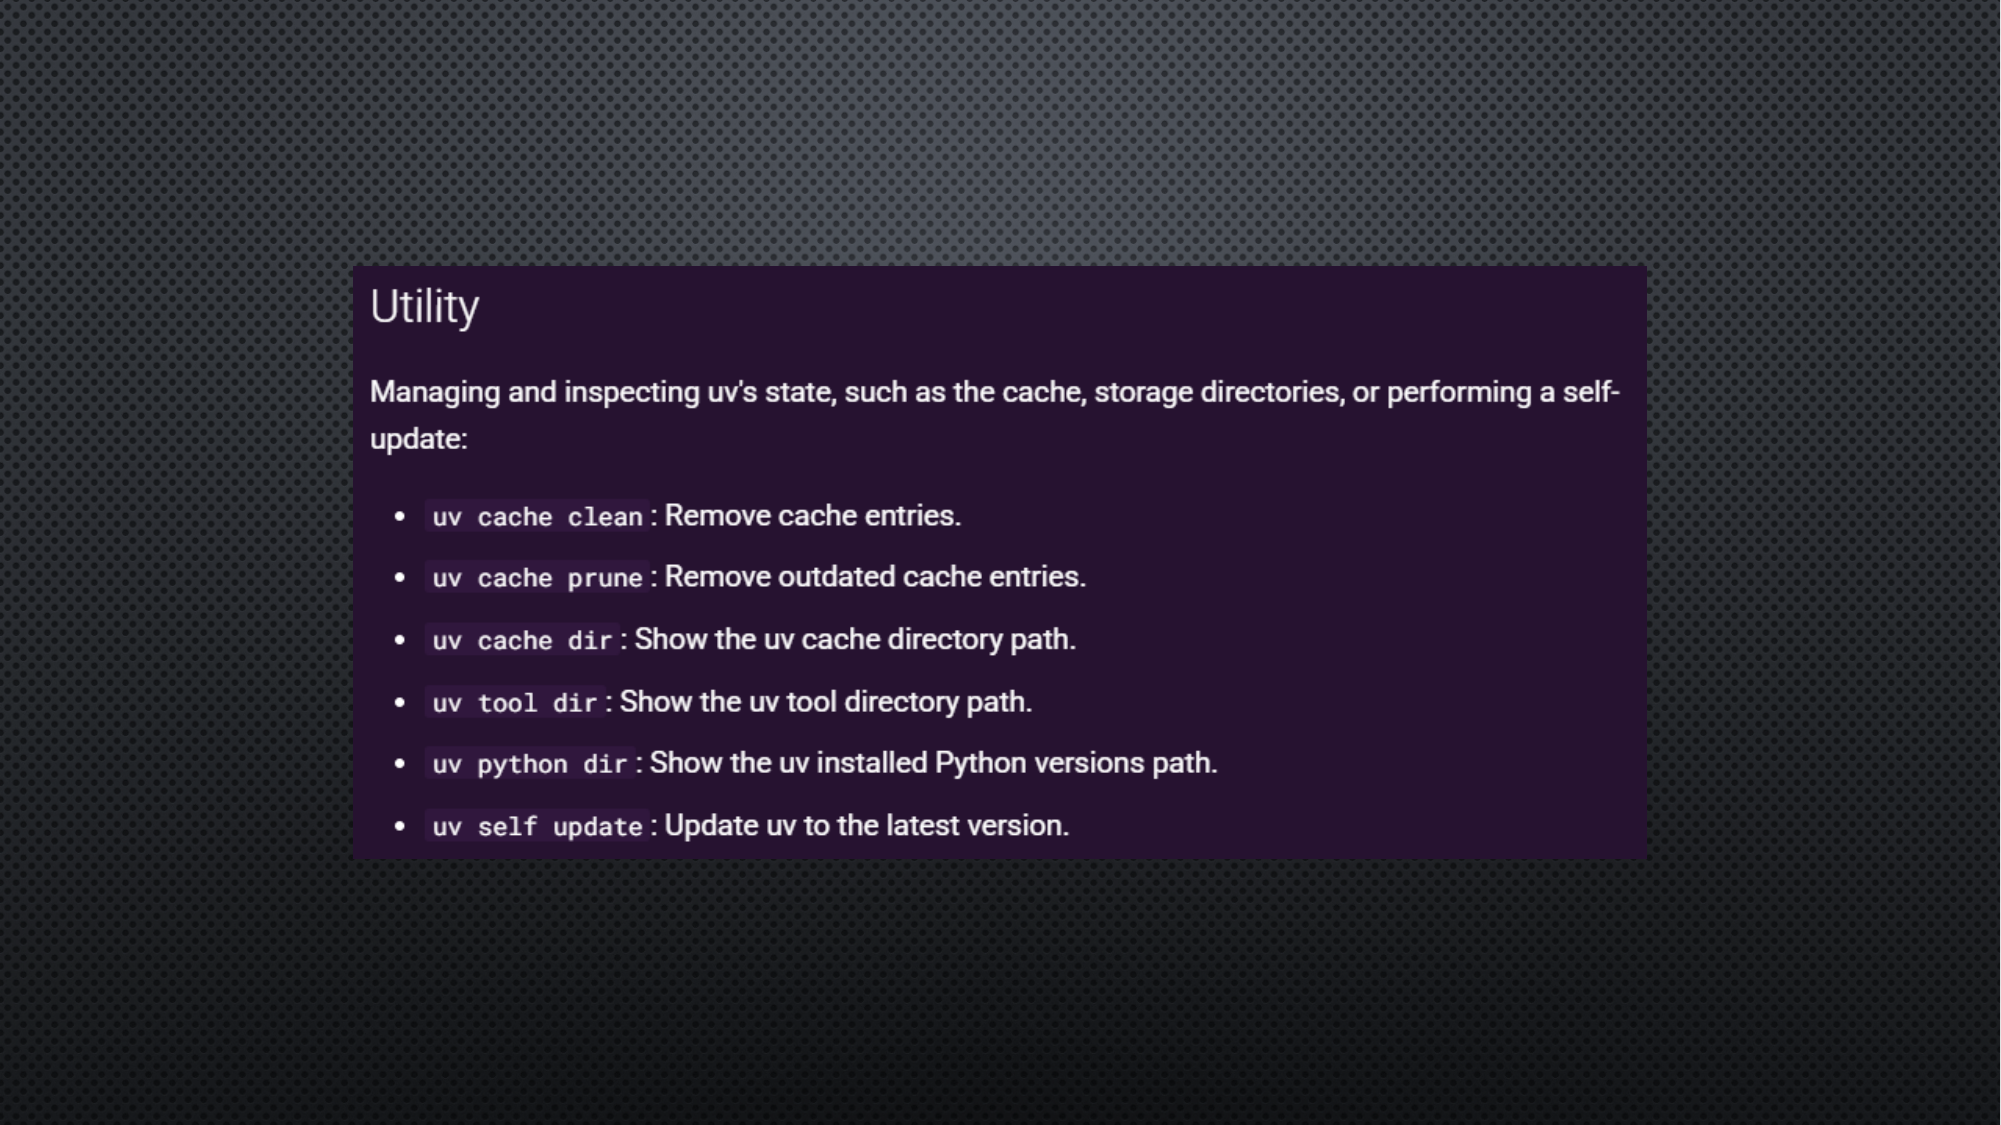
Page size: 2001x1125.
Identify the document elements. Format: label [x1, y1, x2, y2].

picture [353, 266, 1647, 859]
